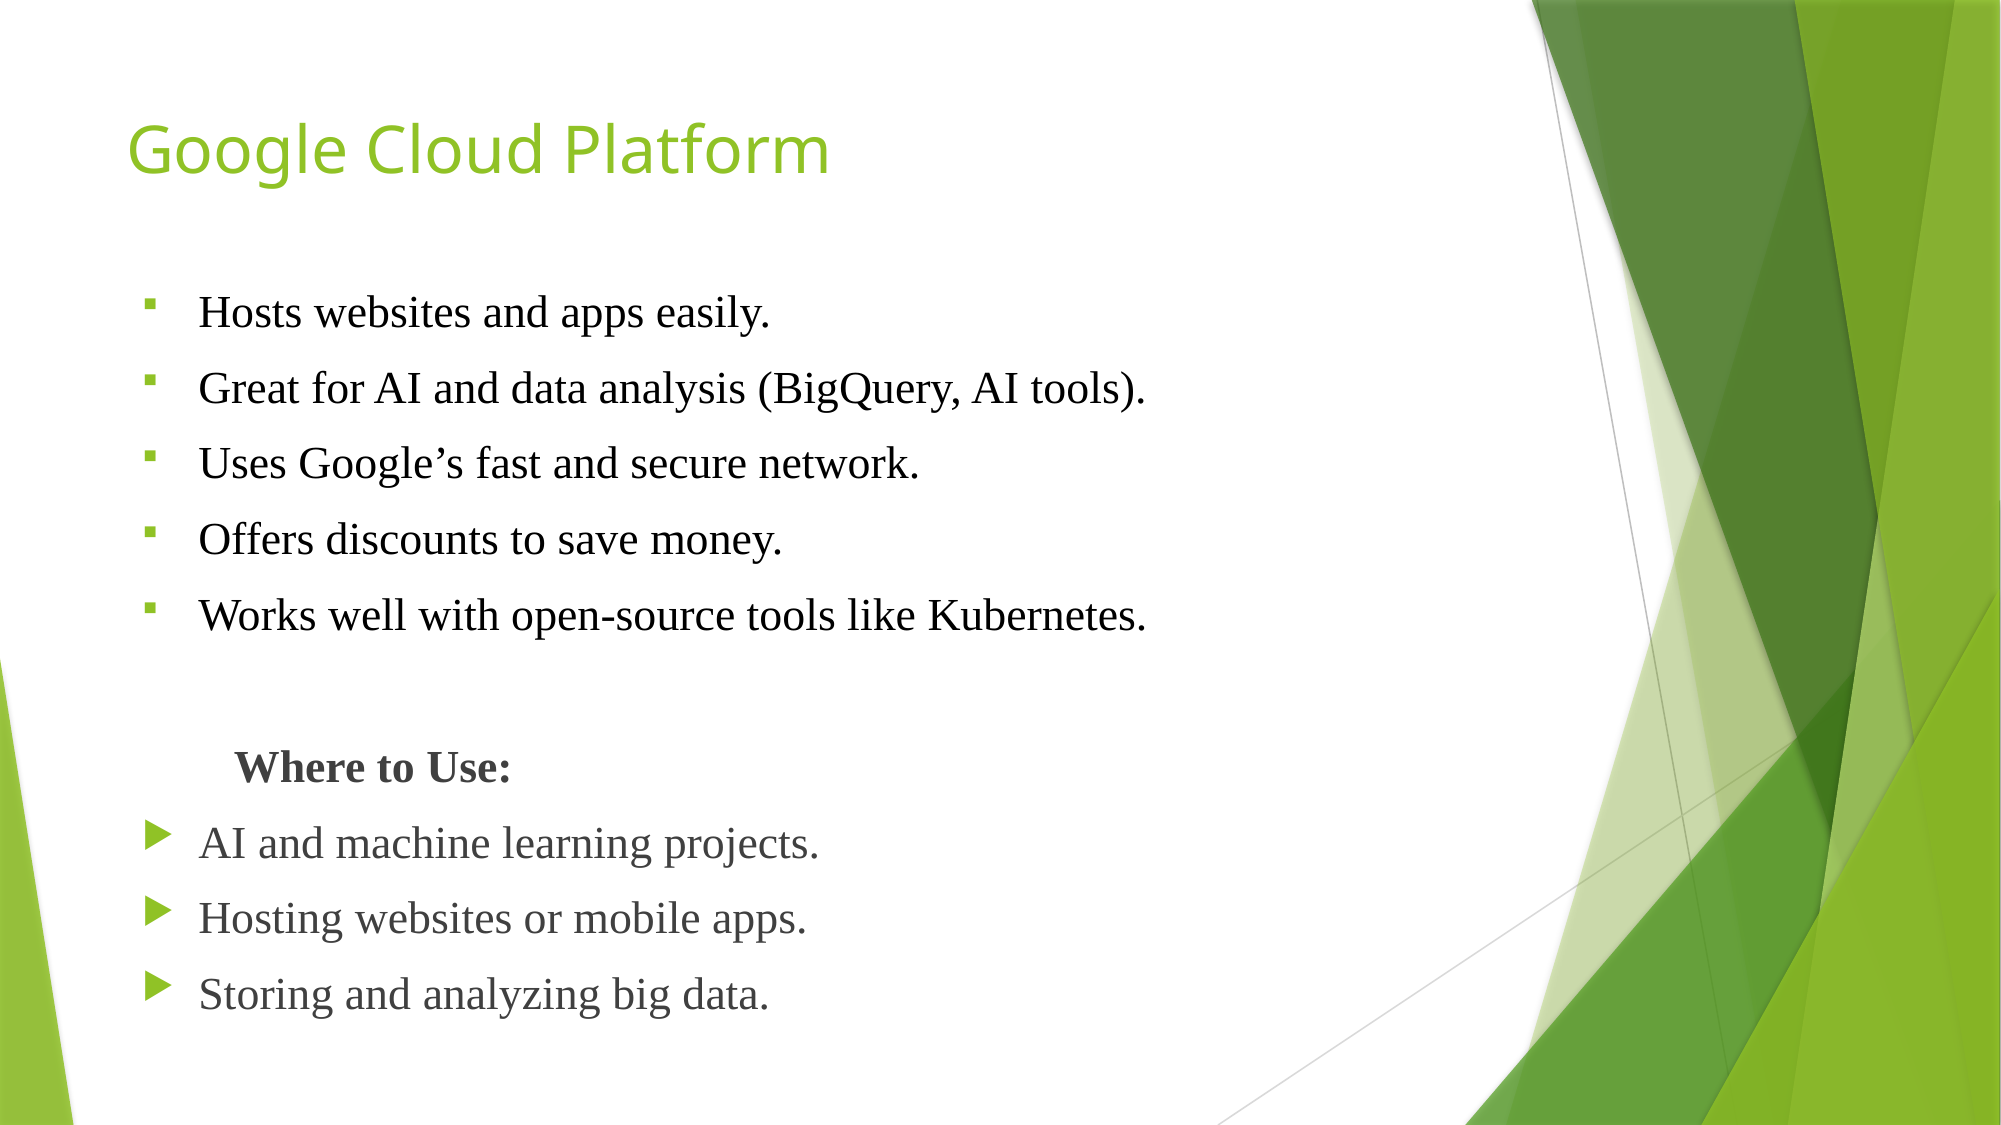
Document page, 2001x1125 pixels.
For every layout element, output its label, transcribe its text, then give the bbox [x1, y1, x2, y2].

list Hosts websites and apps easily. Great for AI and data analysis (BigQuery, AI tools). Uses Google’s fast and secure network. Offers discounts to save money. Works well with open-source tools like Kubernetes. Where to Use: AI and machine learning projects. Hosting websites or mobile apps. Storing and analyzing big data. [126, 274, 1538, 911]
title Google Cloud Platform [111, 99, 1522, 274]
